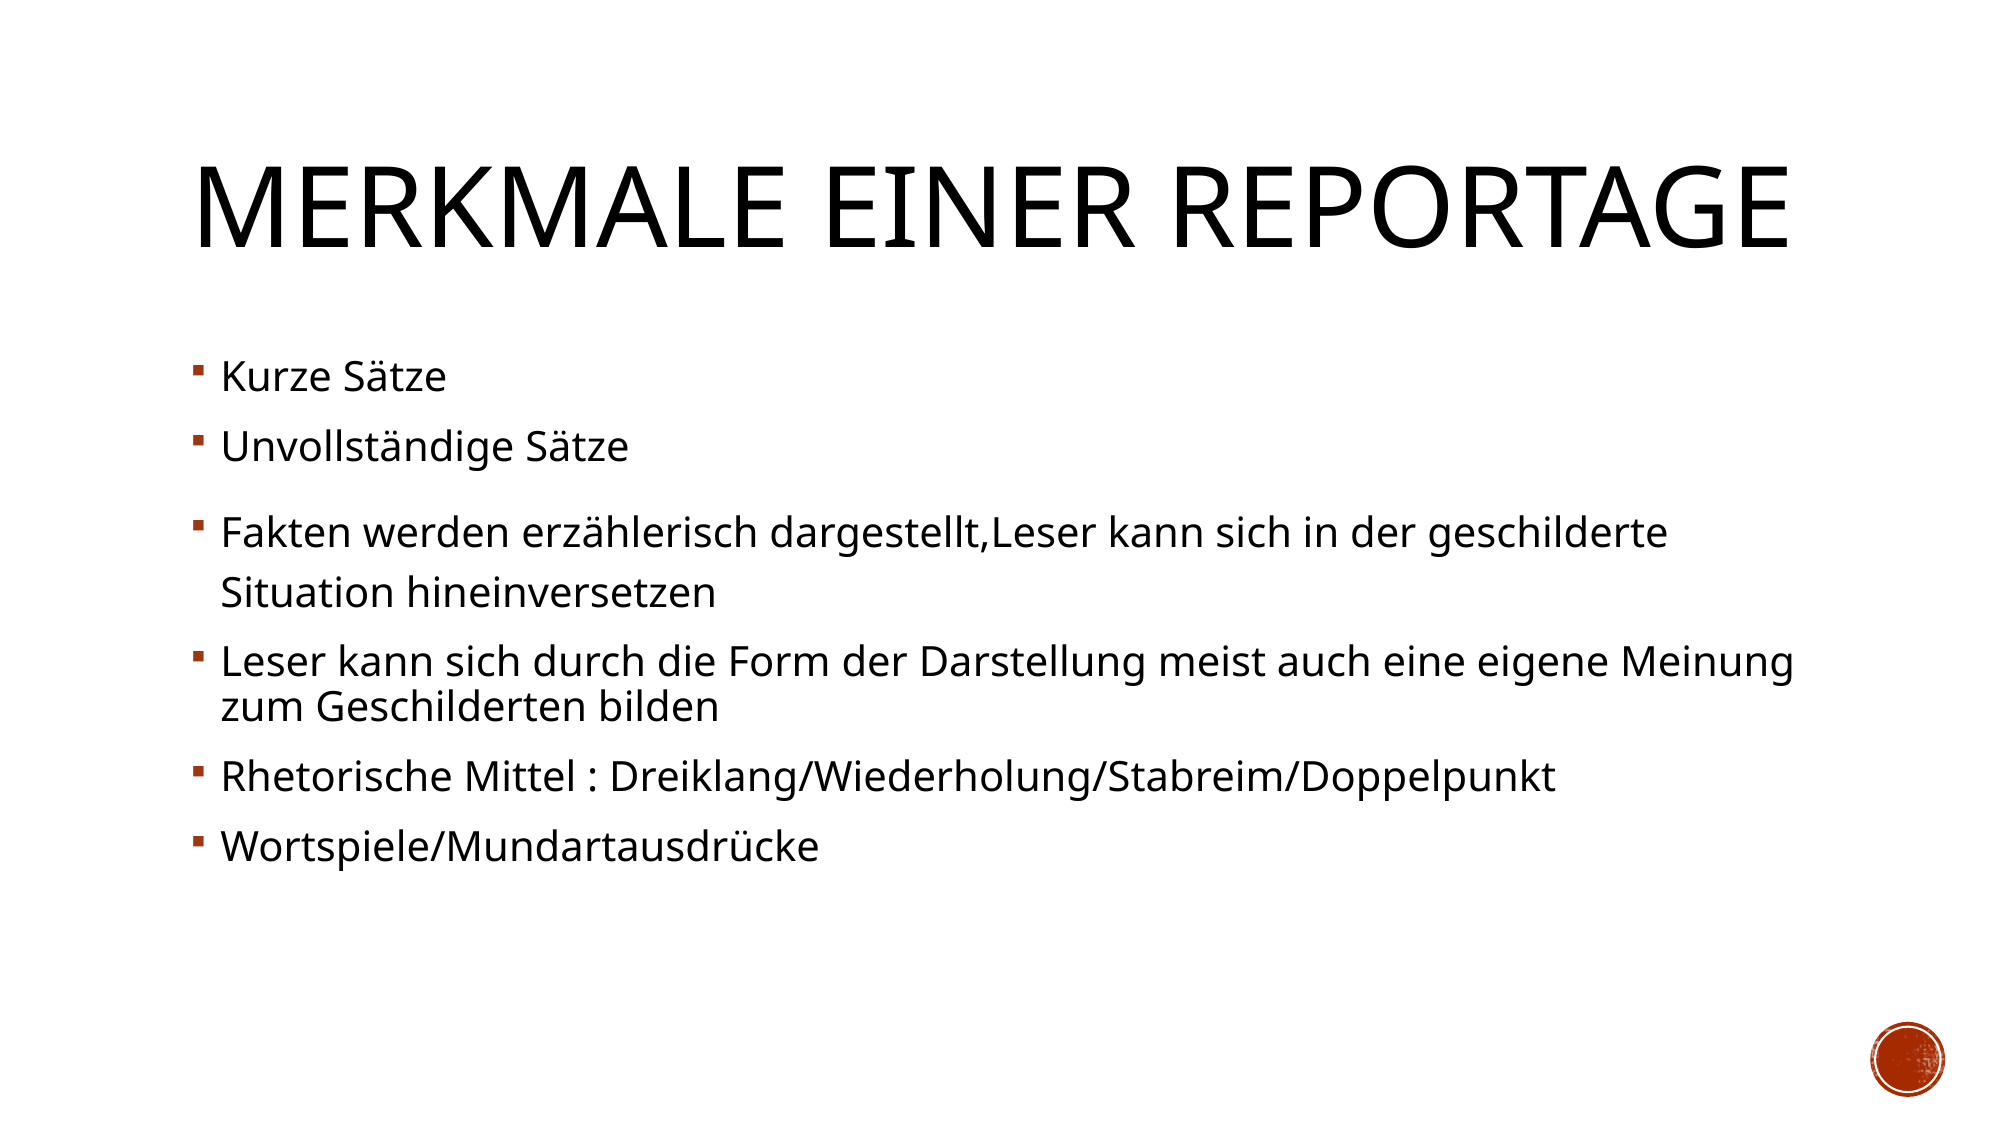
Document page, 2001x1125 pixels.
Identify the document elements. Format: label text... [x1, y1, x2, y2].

list Kurze Sätze Unvollständige Sätze Fakten werden erzählerisch dargestellt,Leser kann sich in der geschilderte Situation hineinversetzen Leser kann sich durch die Form der Darstellung meist auch eine eigene Meinung zum Geschilderten bilden Rhetorische Mittel : Dreiklang/Wiederholung/Stabreim/Doppelpunkt Wortspiele/Mundartausdrücke [175, 348, 1826, 1013]
title Merkmale einer Reportage [175, 79, 1826, 344]
